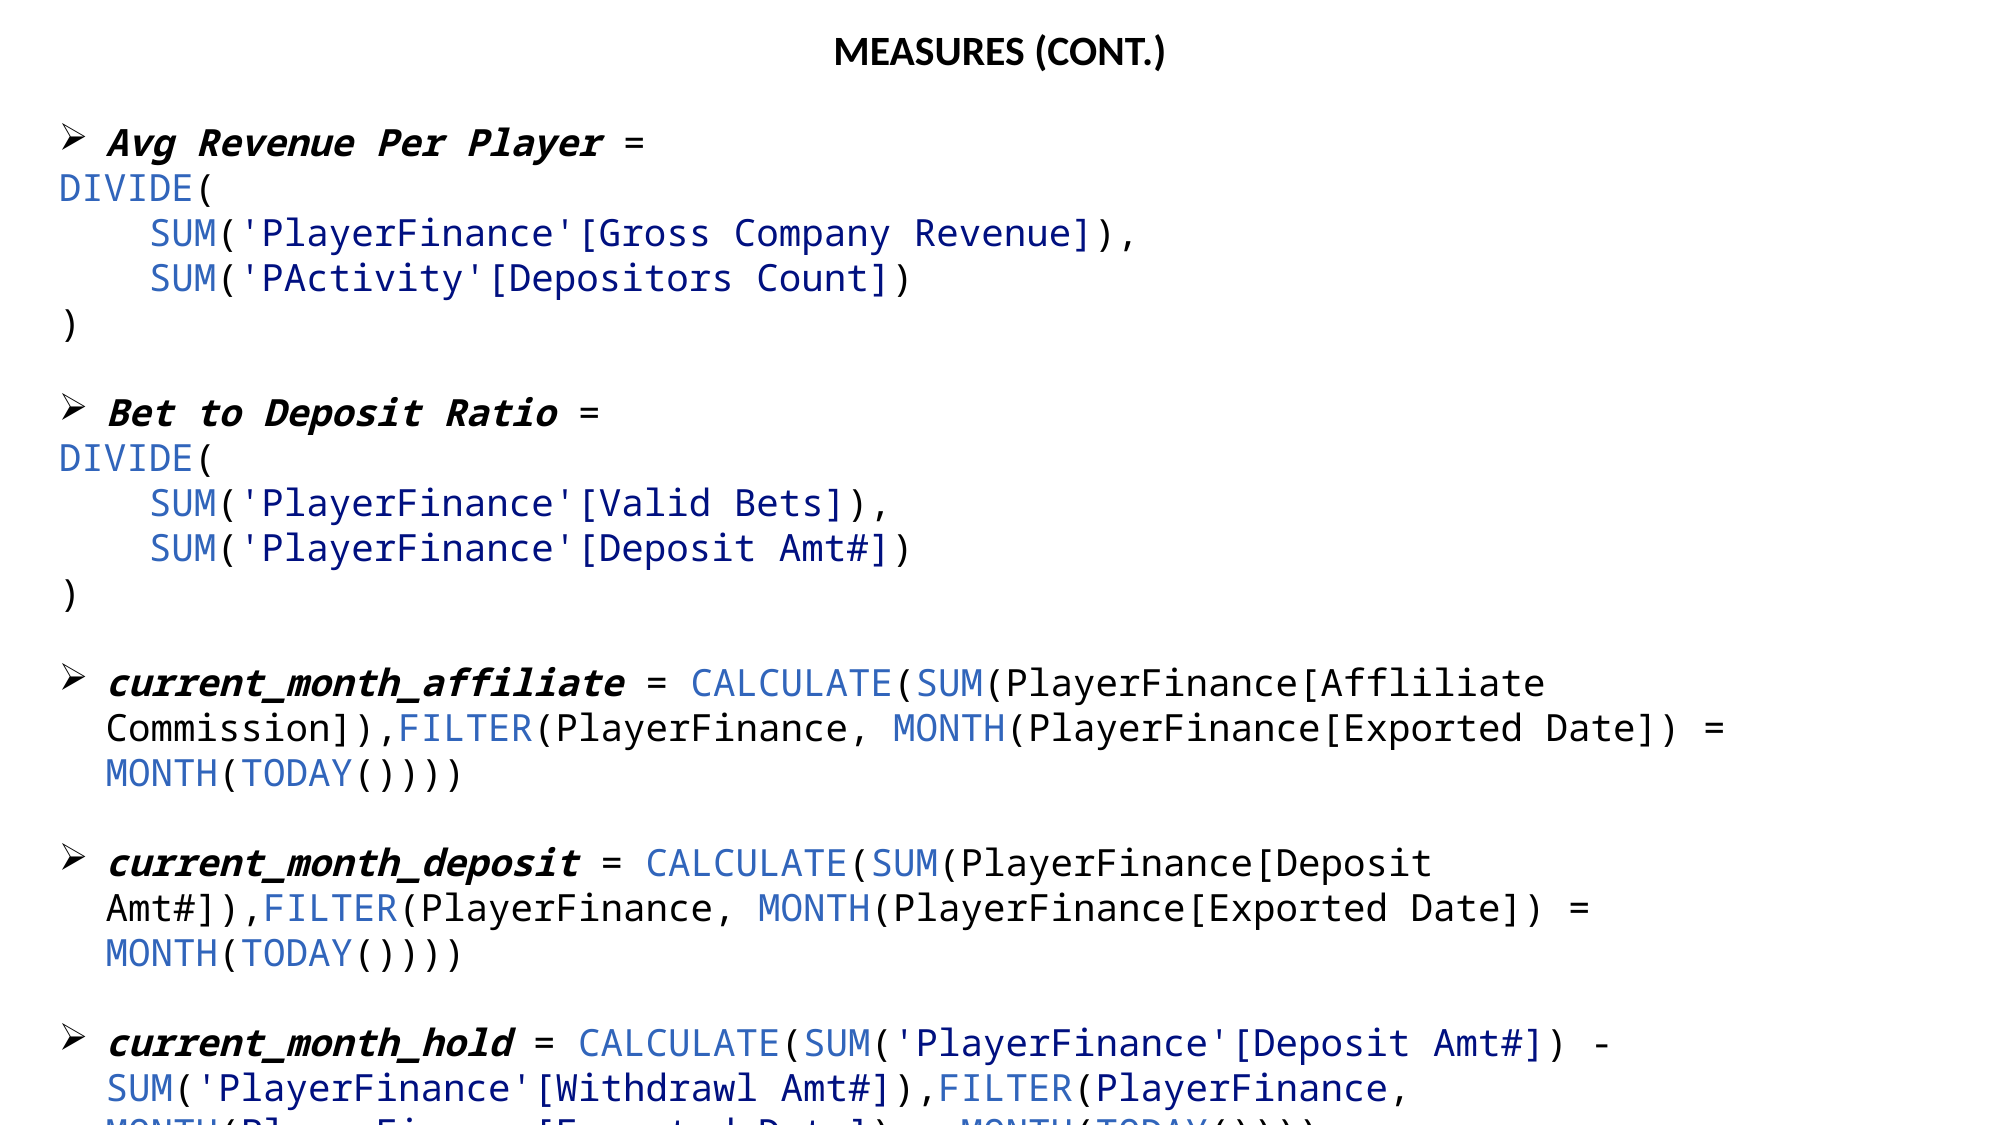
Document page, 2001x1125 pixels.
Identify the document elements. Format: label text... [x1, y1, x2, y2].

text_box MEASURES (CONT.) Avg Revenue Per Player = DIVIDE( SUM('PlayerFinance'[Gross Company Revenue]), SUM('PActivity'[Depositors Count]) ) Bet to Deposit Ratio = DIVIDE( SUM('PlayerFinance'[Valid Bets]), SUM('PlayerFinance'[Deposit Amt#]) ) current_month_affiliate = CALCULATE(SUM(PlayerFinance[Affliliate Commission]),FILTER(PlayerFinance, MONTH(PlayerFinance[Exported Date]) = MONTH(TODAY()))) current_month_deposit = CALCULATE(SUM(PlayerFinance[Deposit Amt#]),FILTER(PlayerFinance, MONTH(PlayerFinance[Exported Date]) = MONTH(TODAY()))) current_month_hold = CALCULATE(SUM('PlayerFinance'[Deposit Amt#]) - SUM('PlayerFinance'[Withdrawl Amt#]),FILTER(PlayerFinance, MONTH(PlayerFinance[Exported Date]) = MONTH(TODAY()))) [44, 16, 1956, 1125]
